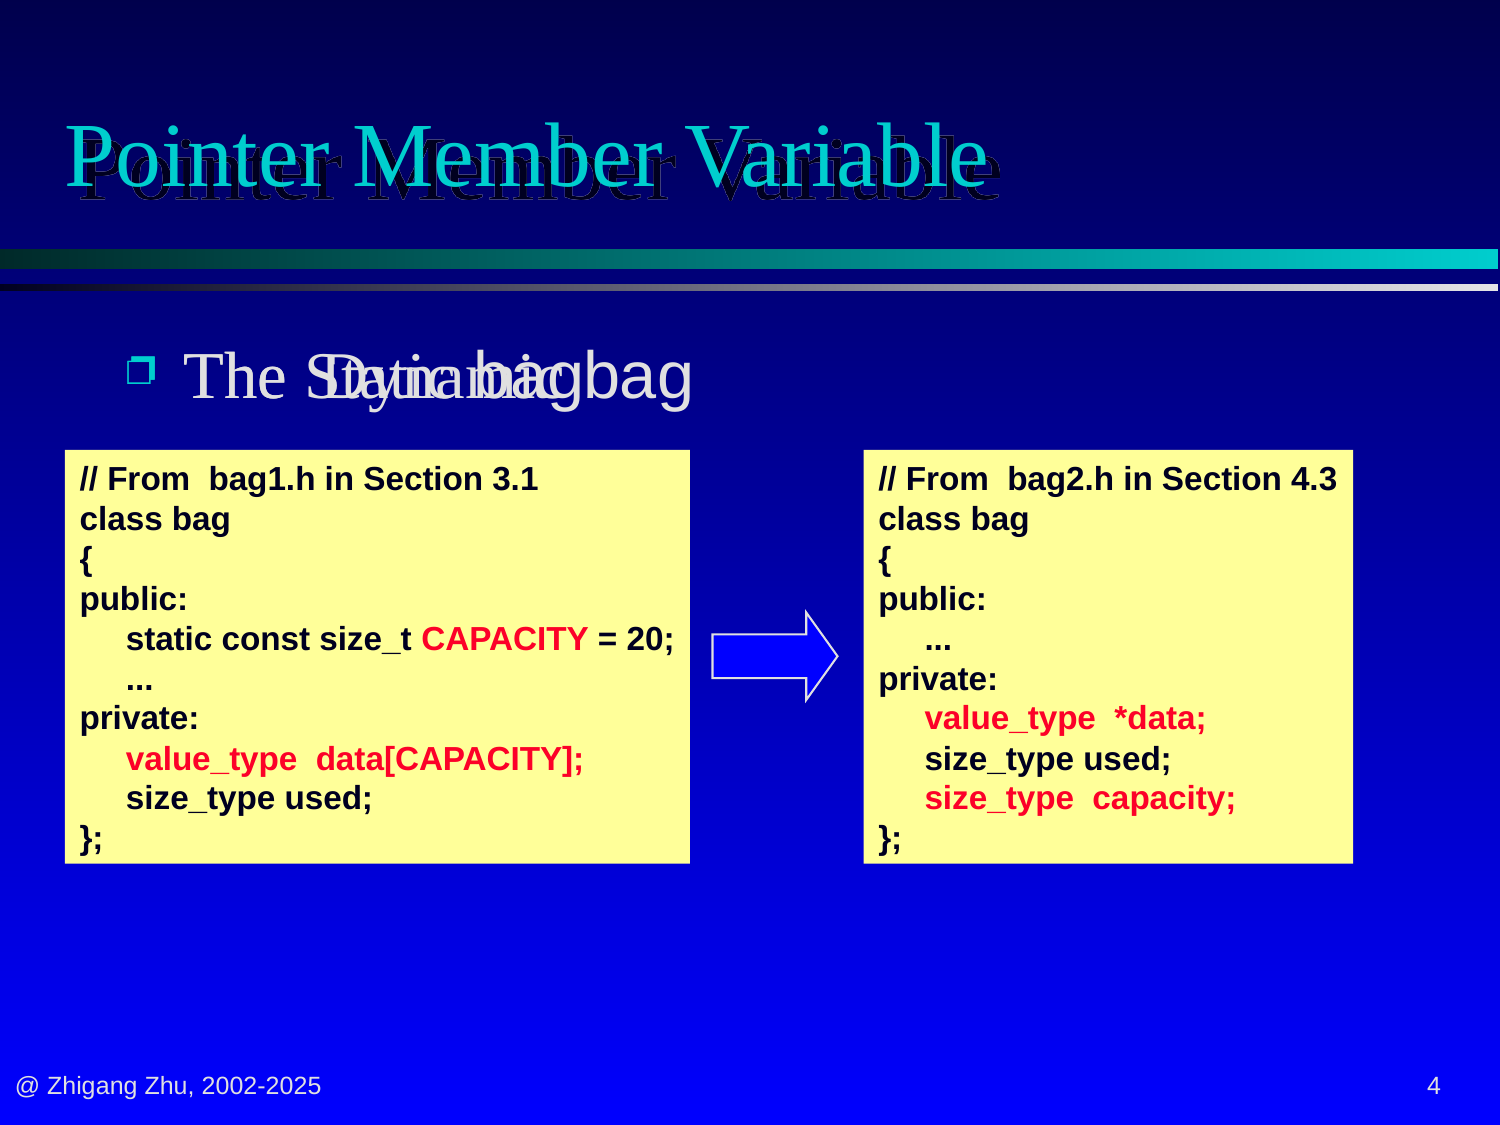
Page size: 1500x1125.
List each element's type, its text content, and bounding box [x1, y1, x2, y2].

list The Dynamic bag [111, 324, 1388, 1001]
text_box [712, 612, 838, 700]
title Pointer Member Variable [49, 55, 1326, 245]
text_box // From bag2.h in Section 4.3 class bag { public: ... private: value_type *data; size_type used; size_type capacity; }; [863, 449, 1354, 864]
text_box // From bag1.h in Section 3.1 class bag { public: static const size_t CAPACITY = 20; ... private: value_type data[CAPACITY]; size_type used; }; [65, 449, 690, 864]
